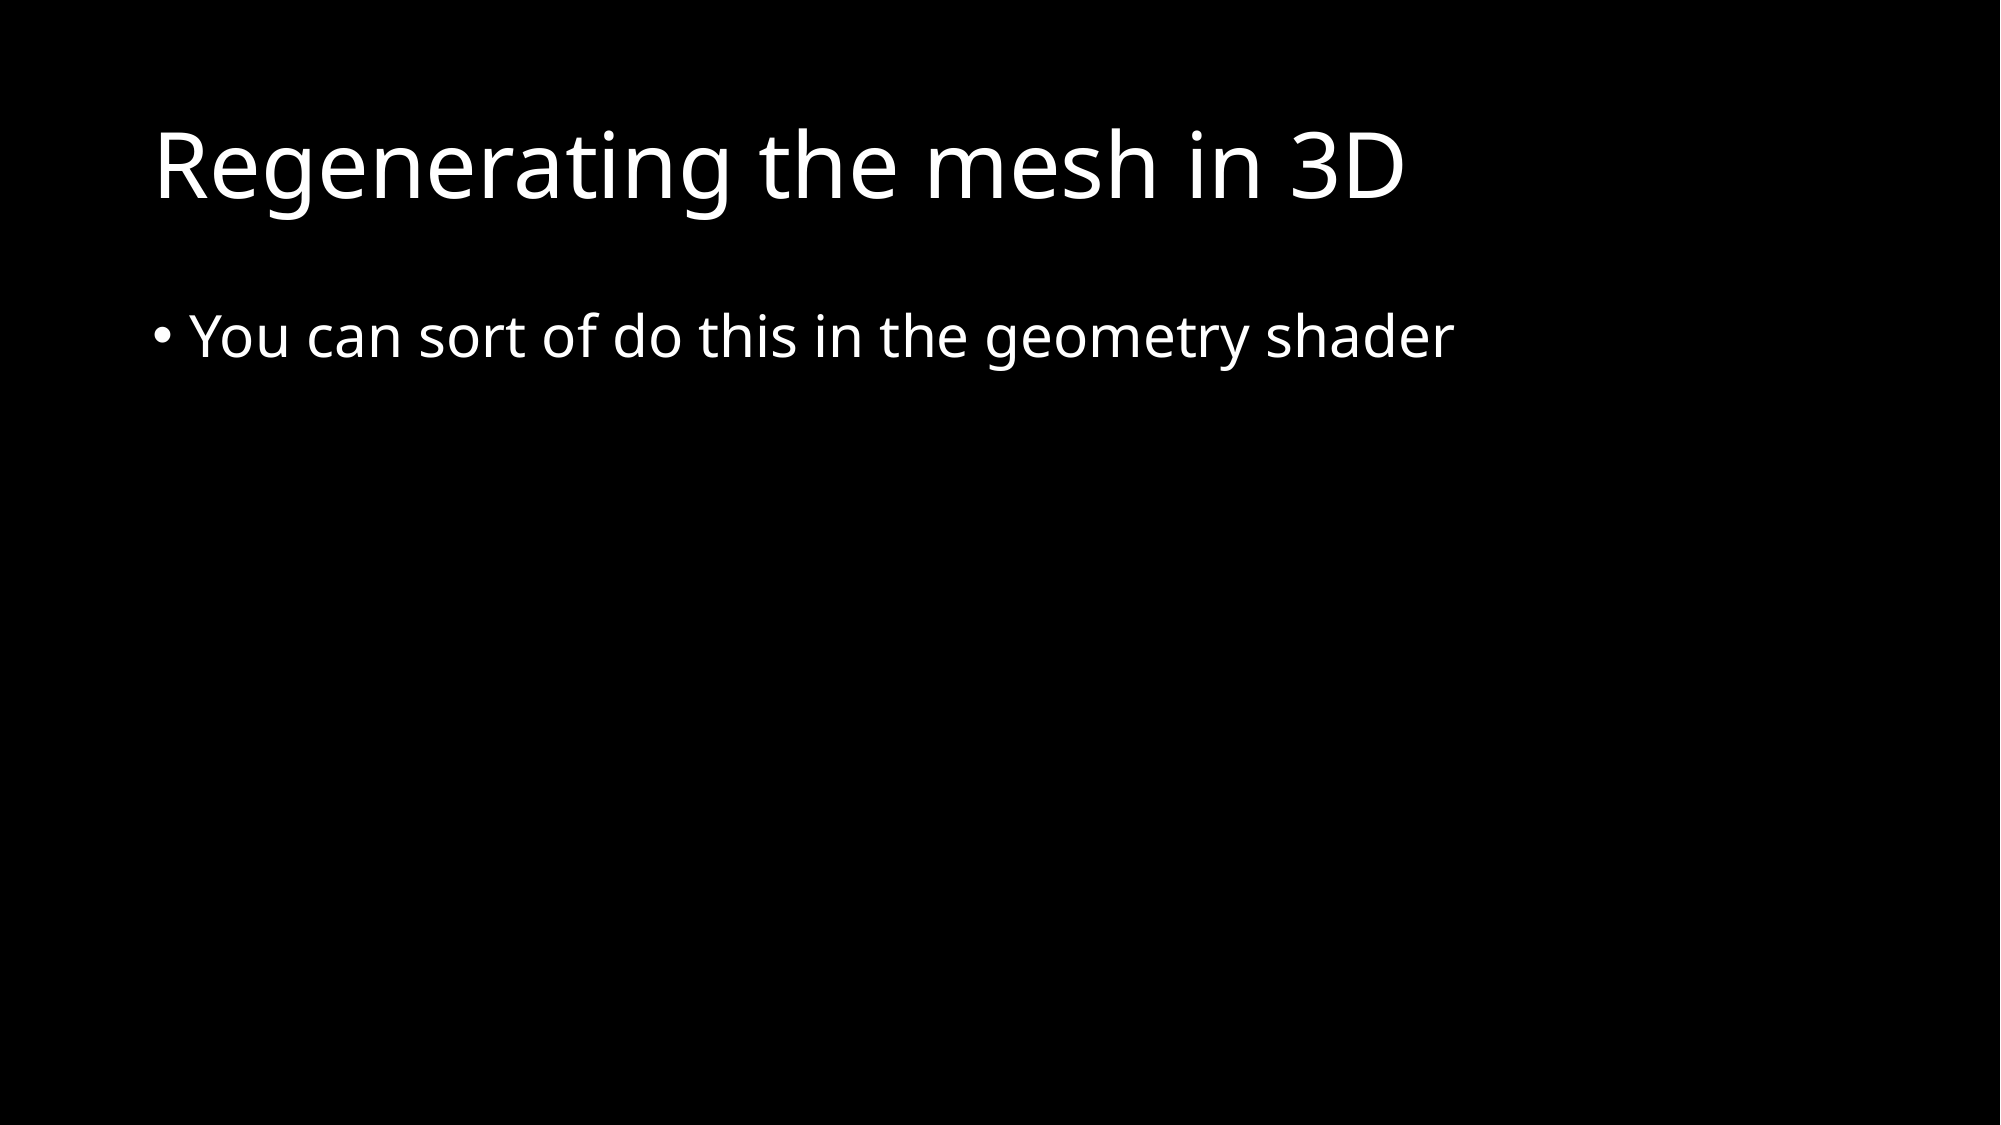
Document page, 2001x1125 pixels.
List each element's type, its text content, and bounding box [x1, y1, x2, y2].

list You can sort of do this in the geometry shader [137, 299, 1863, 1014]
title Regenerating the mesh in 3D [137, 59, 1863, 278]
